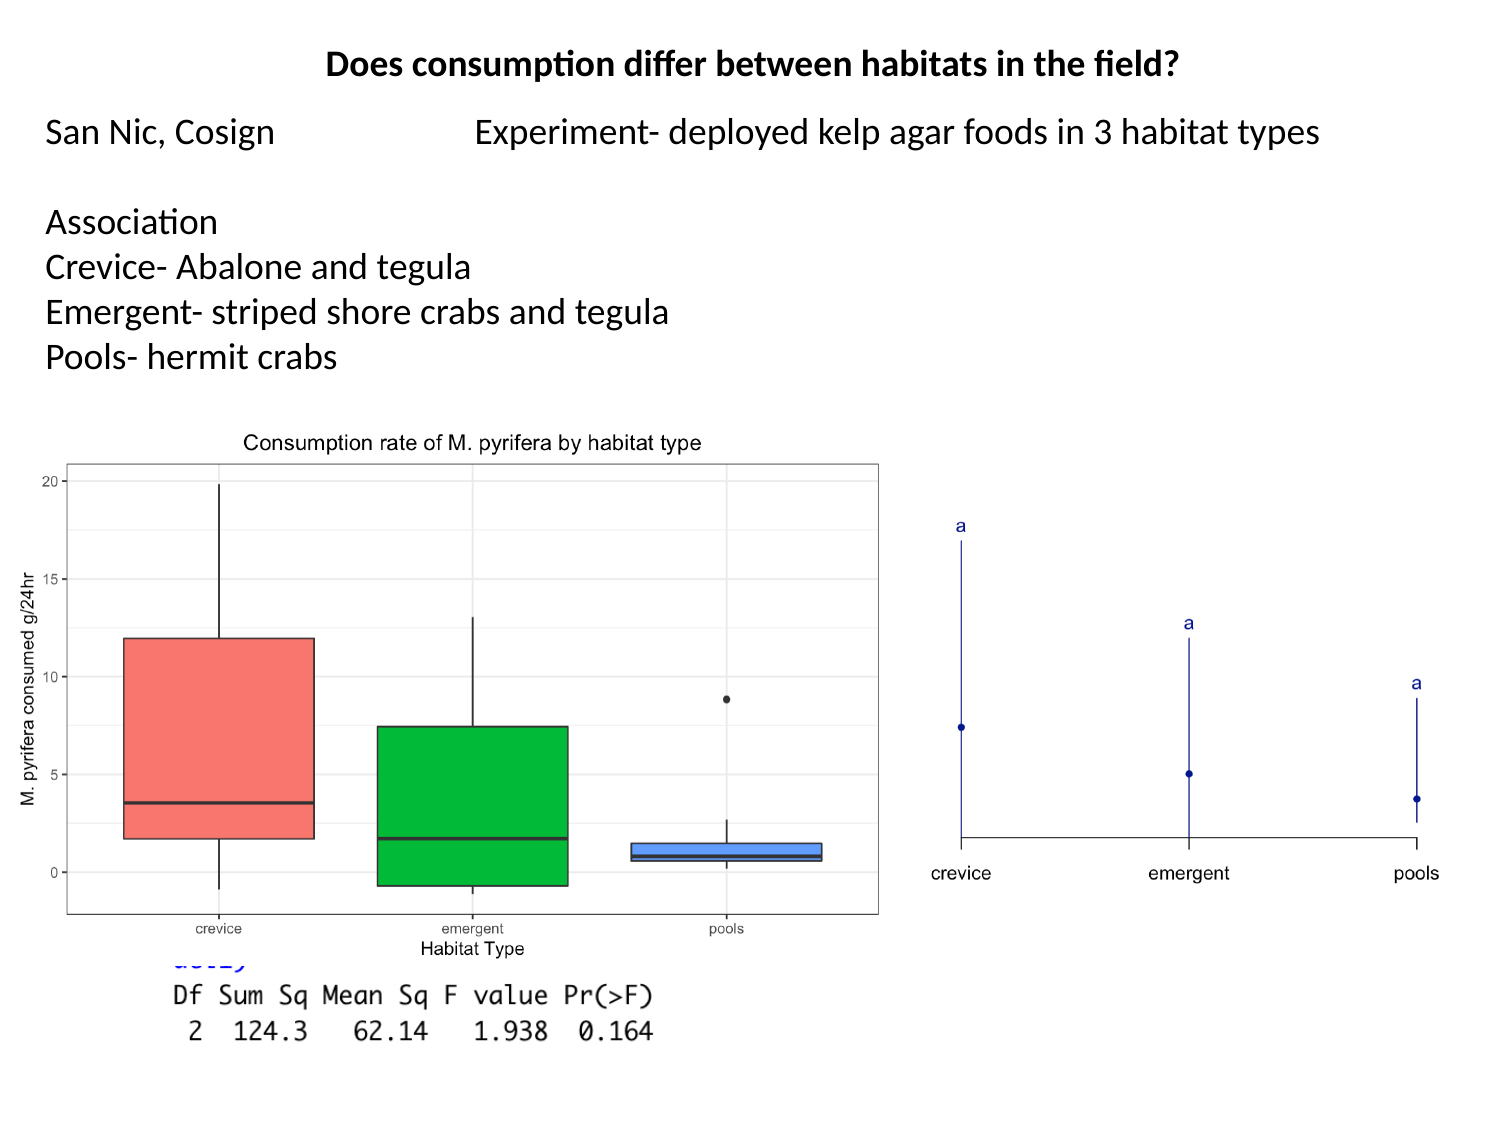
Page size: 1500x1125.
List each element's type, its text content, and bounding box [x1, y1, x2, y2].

picture [11, 421, 1473, 1053]
text_box Does consumption differ between habitats in the field? [310, 31, 1206, 91]
text_box Experiment- deployed kelp agar foods in 3 habitat types [459, 100, 1336, 160]
text_box San Nic, Cosign Association Crevice- Abalone and tegula Emergent- striped shore crabs and tegula Pools- hermit crabs [30, 100, 686, 420]
